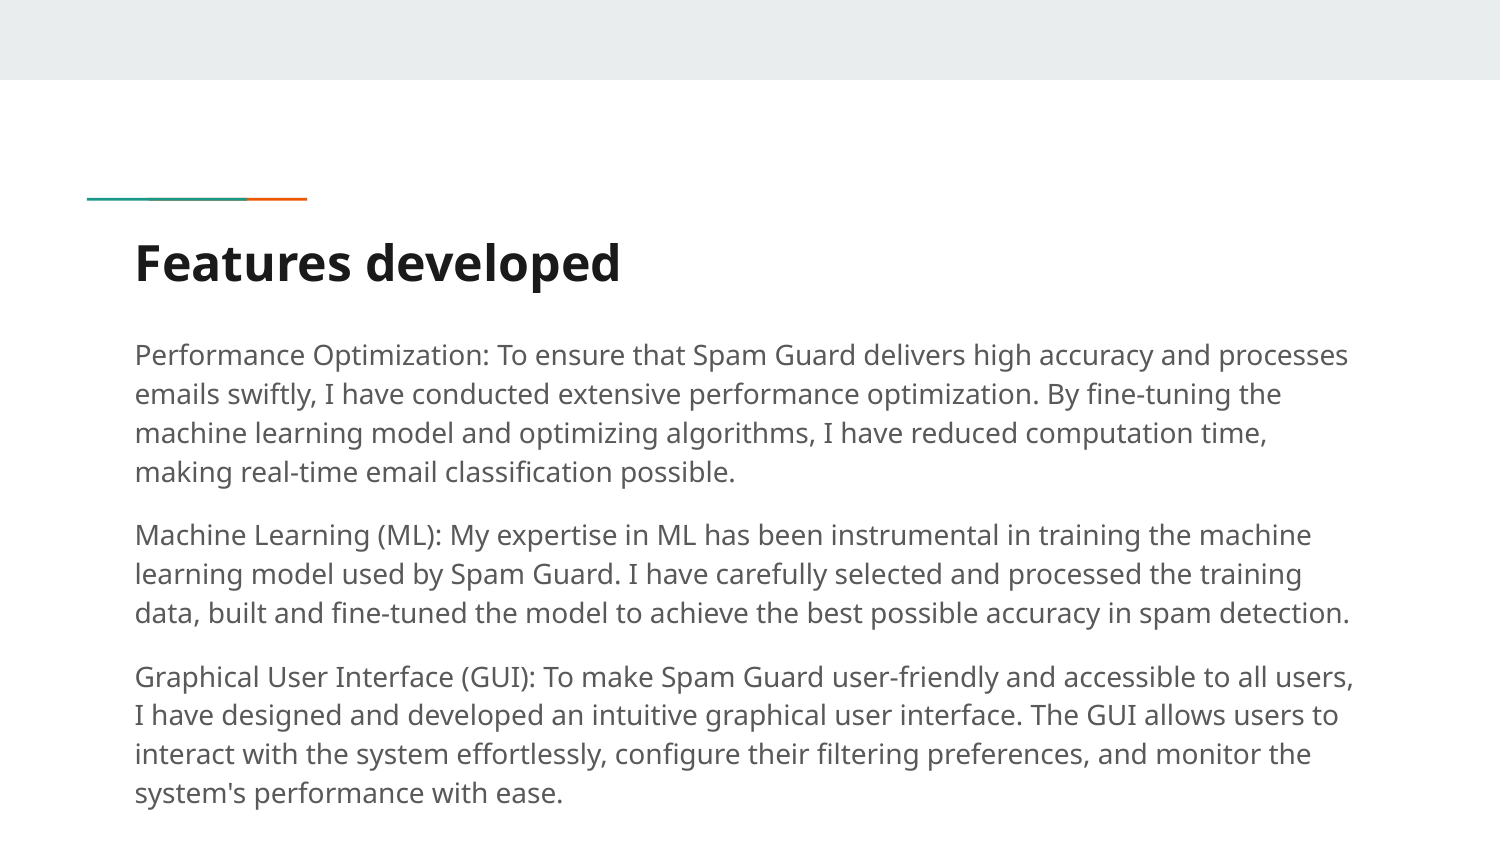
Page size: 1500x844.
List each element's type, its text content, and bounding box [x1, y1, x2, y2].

title Features developed [119, 216, 1381, 305]
list Performance Optimization: To ensure that Spam Guard delivers high accuracy and processes emails swiftly, I have conducted extensive performance optimization. By fine-tuning the machine learning model and optimizing algorithms, I have reduced computation time, making real-time email classification possible. Machine Learning (ML): My expertise in ML has been instrumental in training the machine learning model used by Spam Guard. I have carefully selected and processed the training data, built and fine-tuned the model to achieve the best possible accuracy in spam detection. Graphical User Interface (GUI): To make Spam Guard user-friendly and accessible to all users, I have designed and developed an intuitive graphical user interface. The GUI allows users to interact with the system effortlessly, configure their filtering preferences, and monitor the system's performance with ease. [119, 317, 1381, 816]
